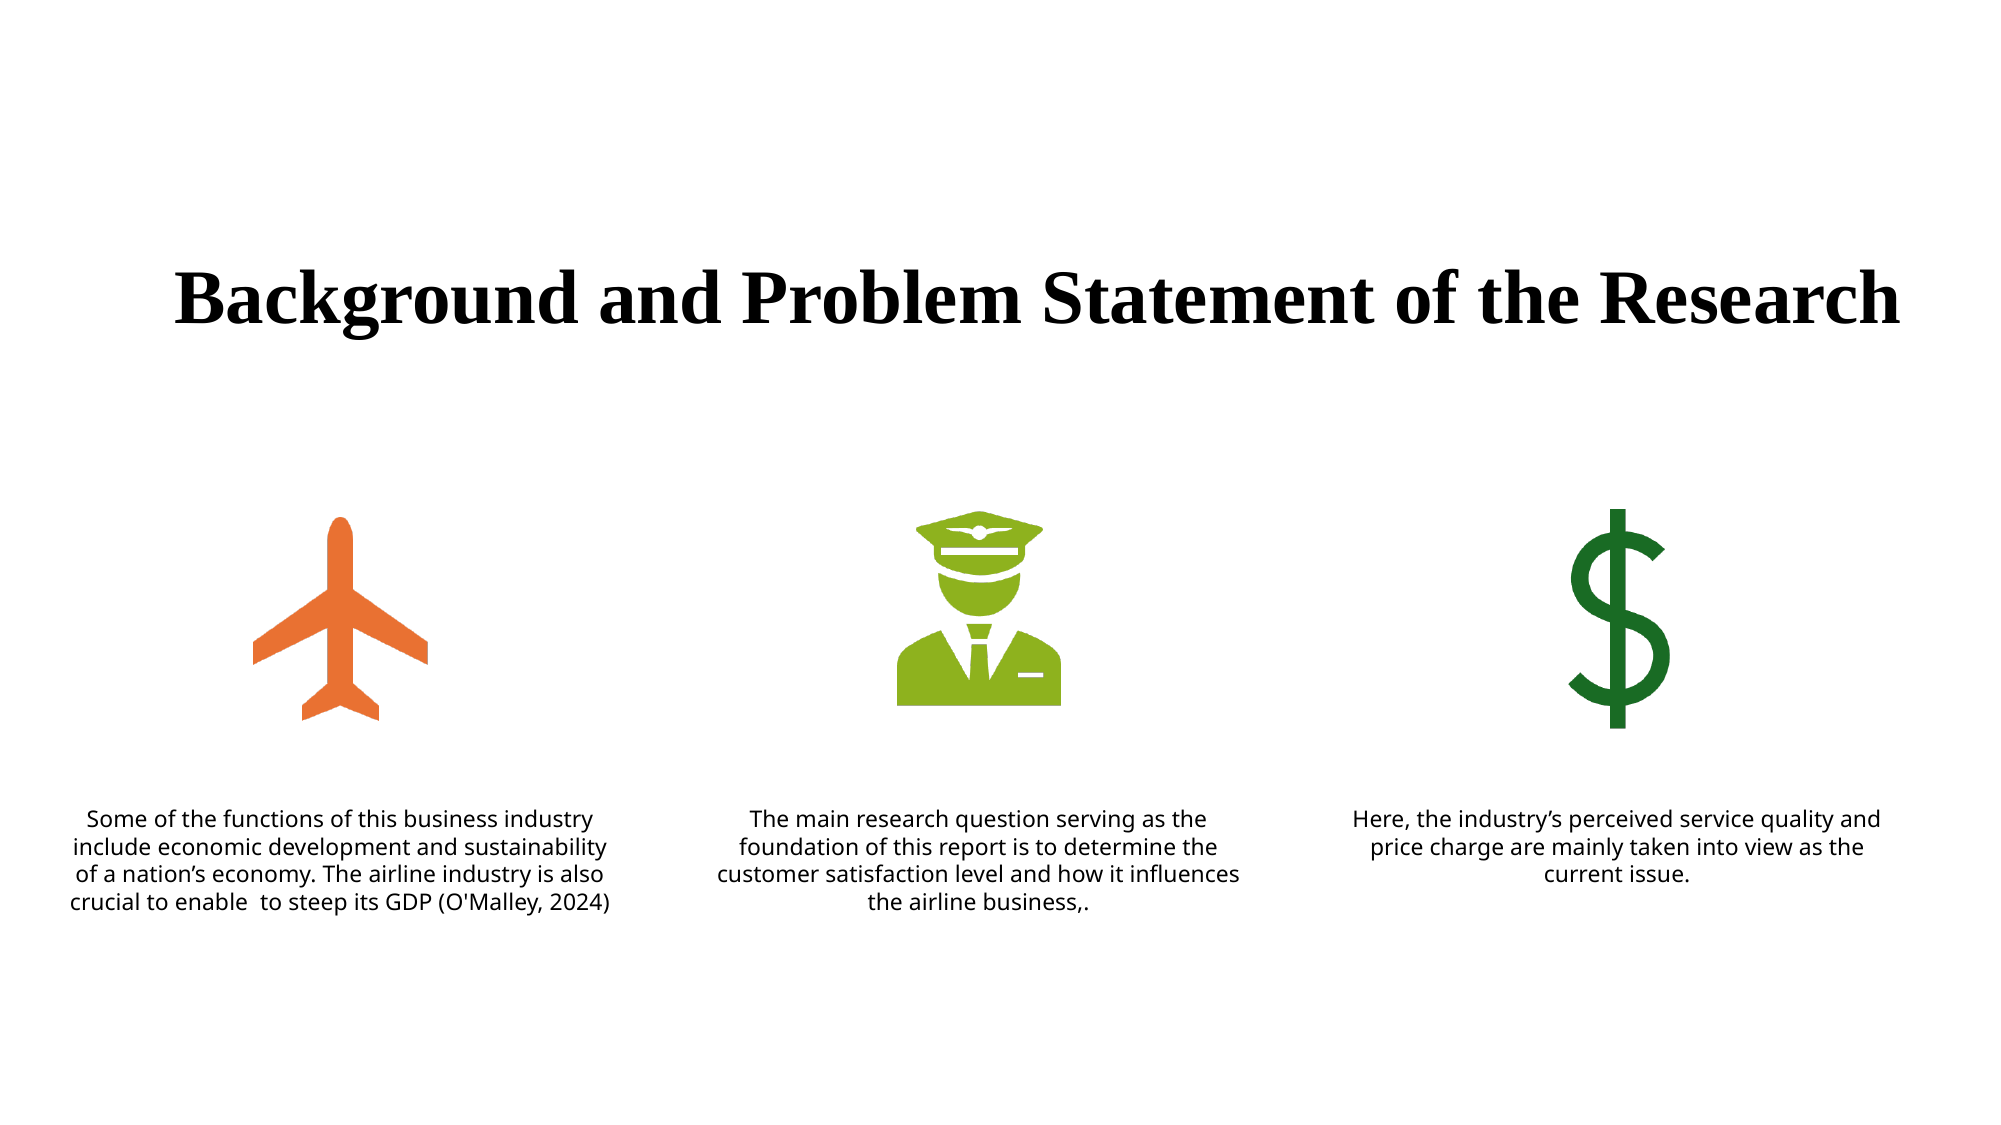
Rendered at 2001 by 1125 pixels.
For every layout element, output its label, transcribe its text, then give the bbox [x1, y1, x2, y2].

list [36, 374, 1922, 1045]
title Background and Problem Statement of the Research [159, 80, 1921, 348]
